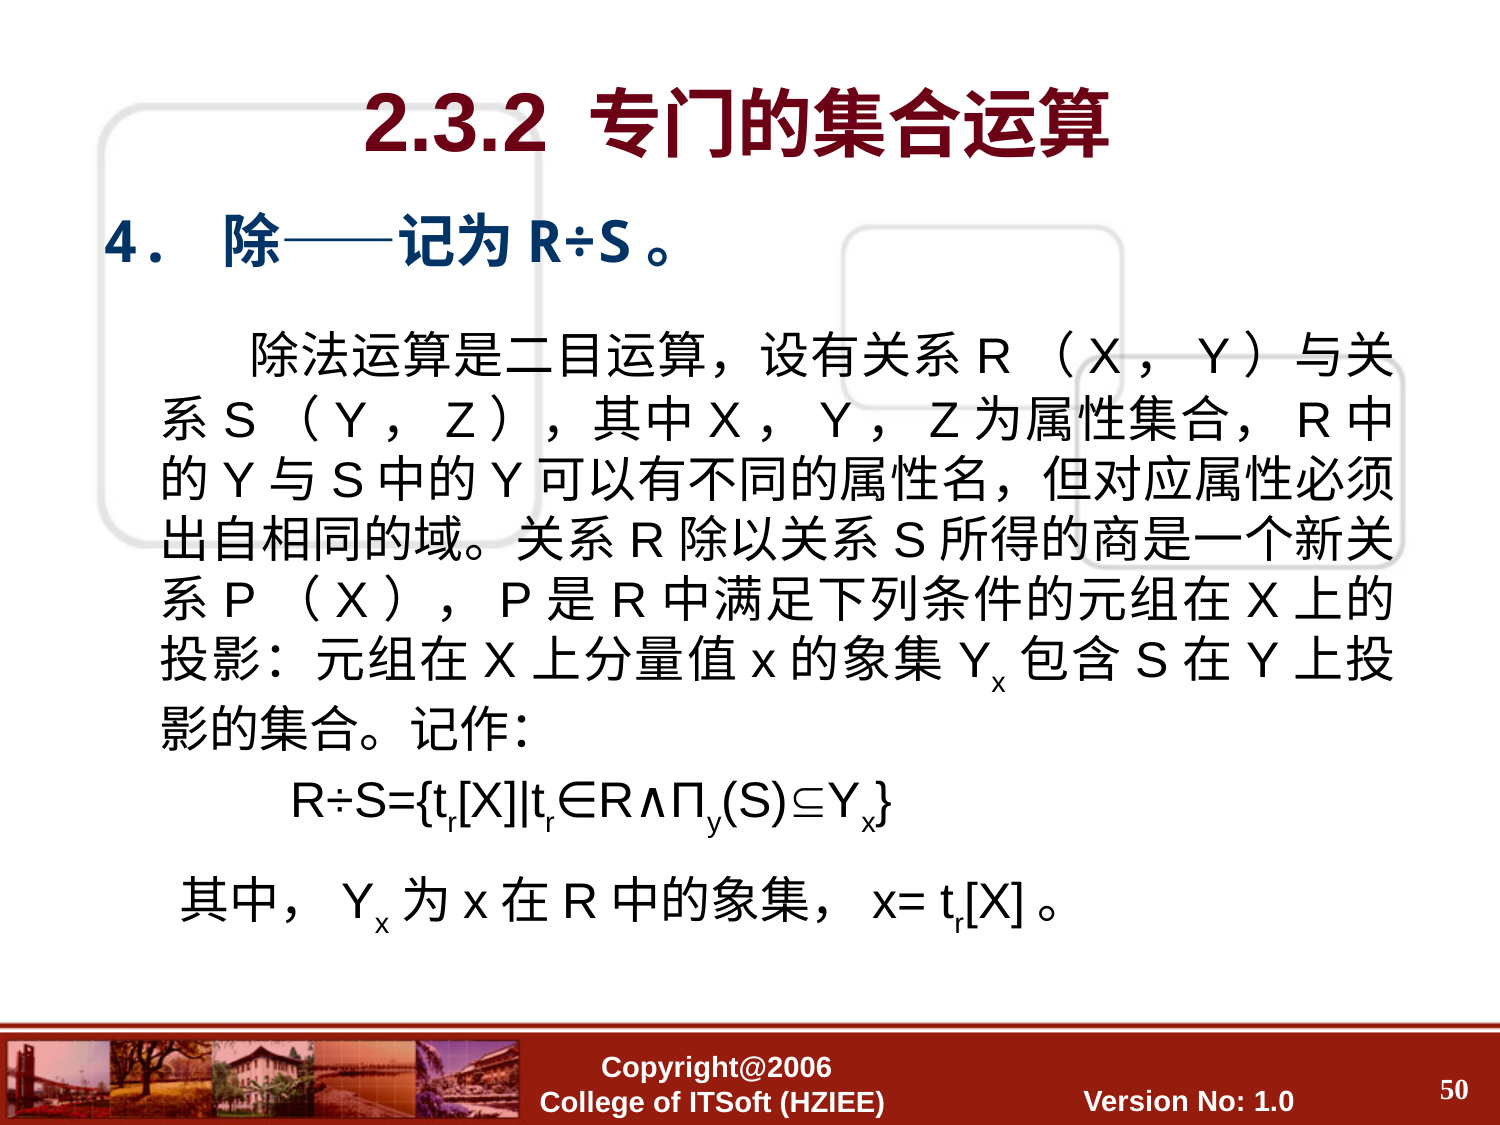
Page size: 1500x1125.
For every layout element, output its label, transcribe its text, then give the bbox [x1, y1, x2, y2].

list 4. 除——记为R÷S。 除法运算是二目运算，设有关系R（X，Y）与关系S（Y，Z），其中X，Y，Z为属性集合，R中的Y与S中的Y可以有不同的属性名，但对应属性必须出自相同的域。关系R除以关系S所得的商是一个新关系P（X），P是R中满足下列条件的元组在X上的投影：元组在X上分量值x的象集Yx包含S在Y上投影的集合。记作： R÷S={tr[X]|tr∈R∧Πy(S)Yx} 其中，Yx为x在R中的象集，x= tr[X]。 [88, 196, 1411, 977]
picture [0, 0, 1500, 1125]
text_box 2.3.2 专门的集合运算 [100, 42, 1376, 193]
